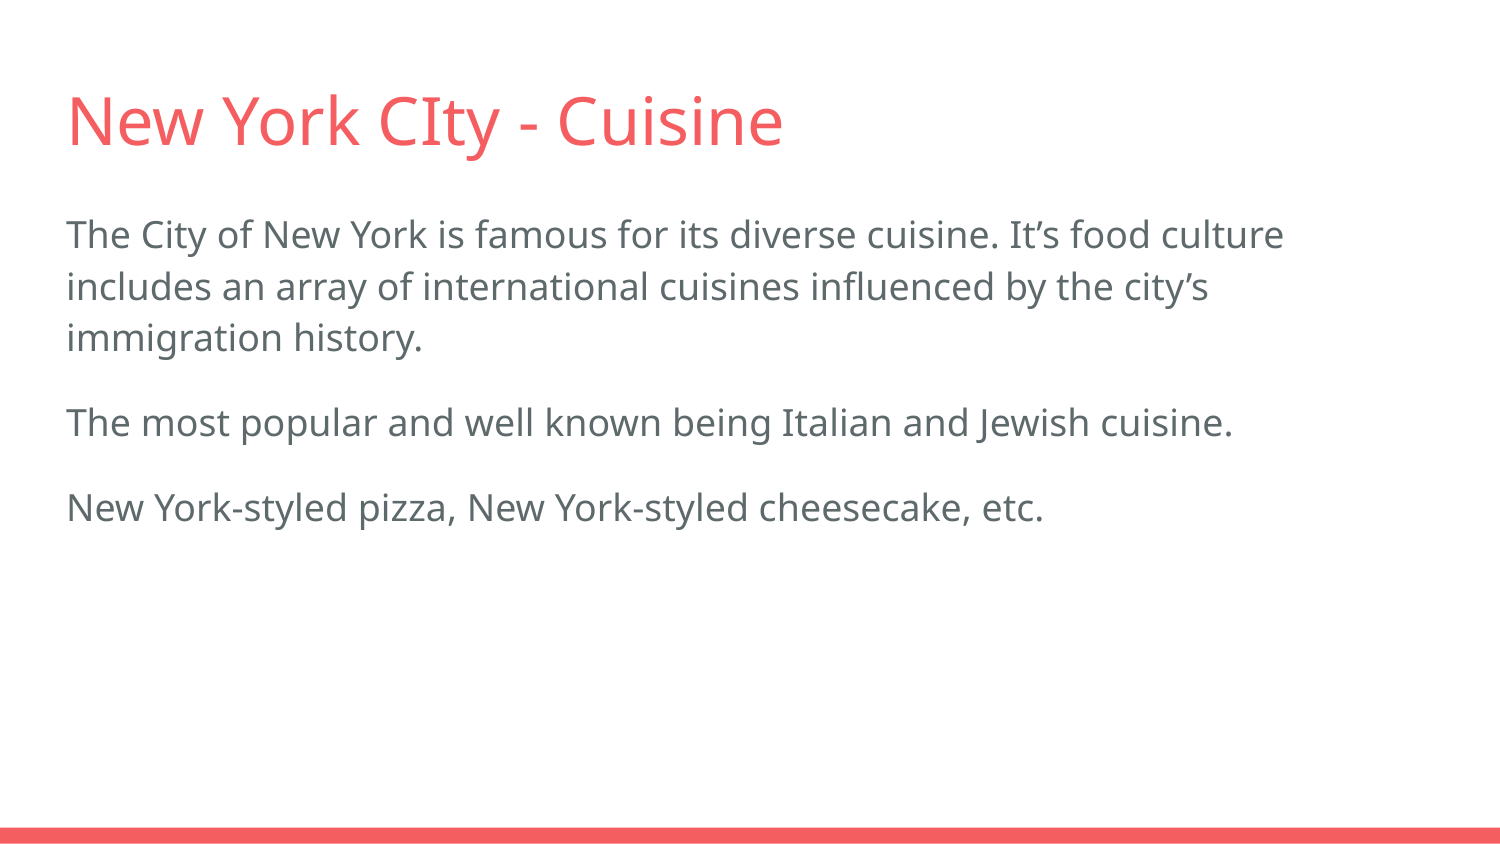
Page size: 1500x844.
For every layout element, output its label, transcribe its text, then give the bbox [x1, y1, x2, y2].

list The City of New York is famous for its diverse cuisine. It’s food culture includes an array of international cuisines influenced by the city’s immigration history. The most popular and well known being Italian and Jewish cuisine. New York-styled pizza, New York-styled cheesecake, etc. [51, 189, 1449, 750]
title New York CIty - Cuisine [51, 64, 1449, 167]
